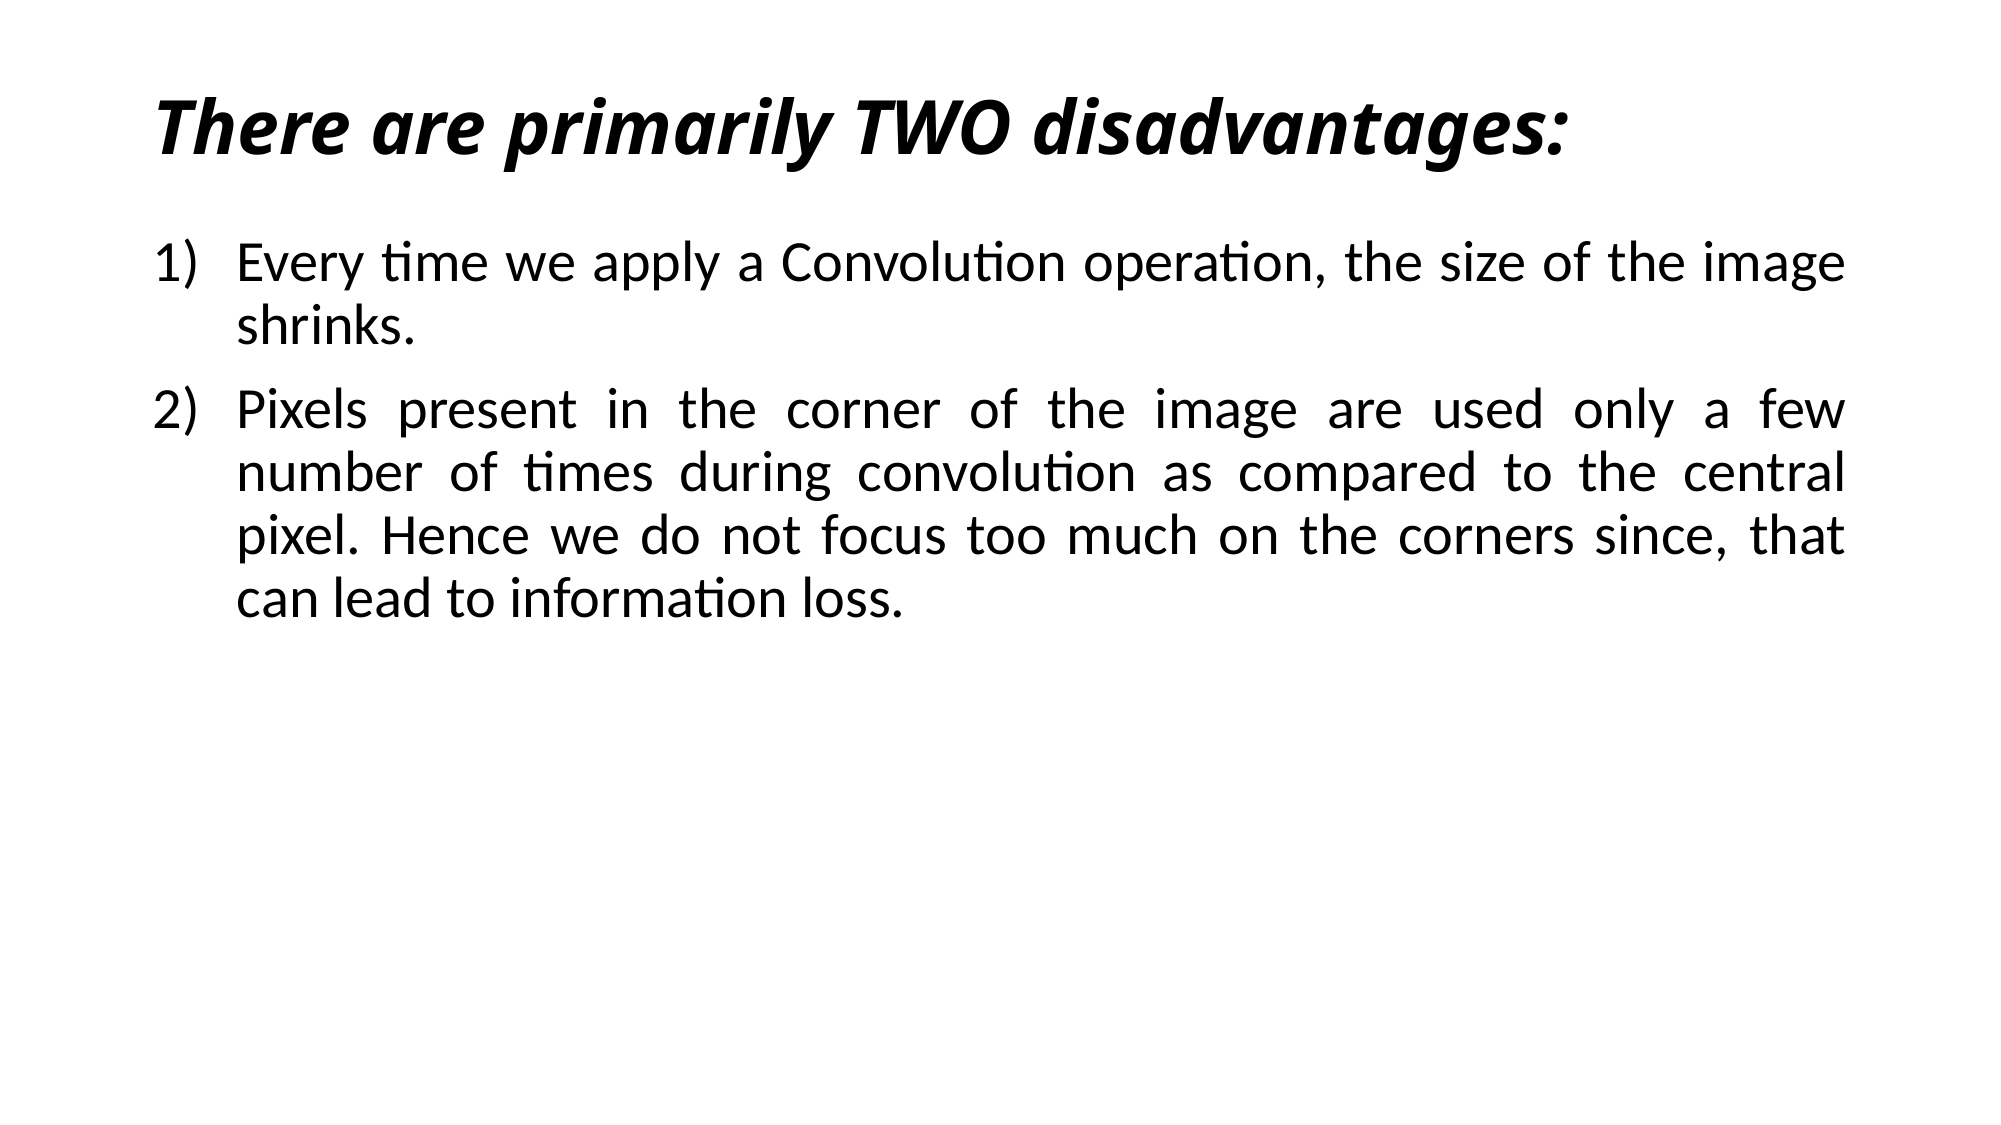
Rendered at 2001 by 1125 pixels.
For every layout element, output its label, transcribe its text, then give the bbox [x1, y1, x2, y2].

title There are primarily TWO disadvantages: [137, 59, 1863, 201]
list Every time we apply a Convolution operation, the size of the image shrinks. Pixels present in the corner of the image are used only a few number of times during convolution as compared to the central pixel. Hence we do not focus too much on the corners since, that can lead to information loss. [137, 223, 1863, 1014]
